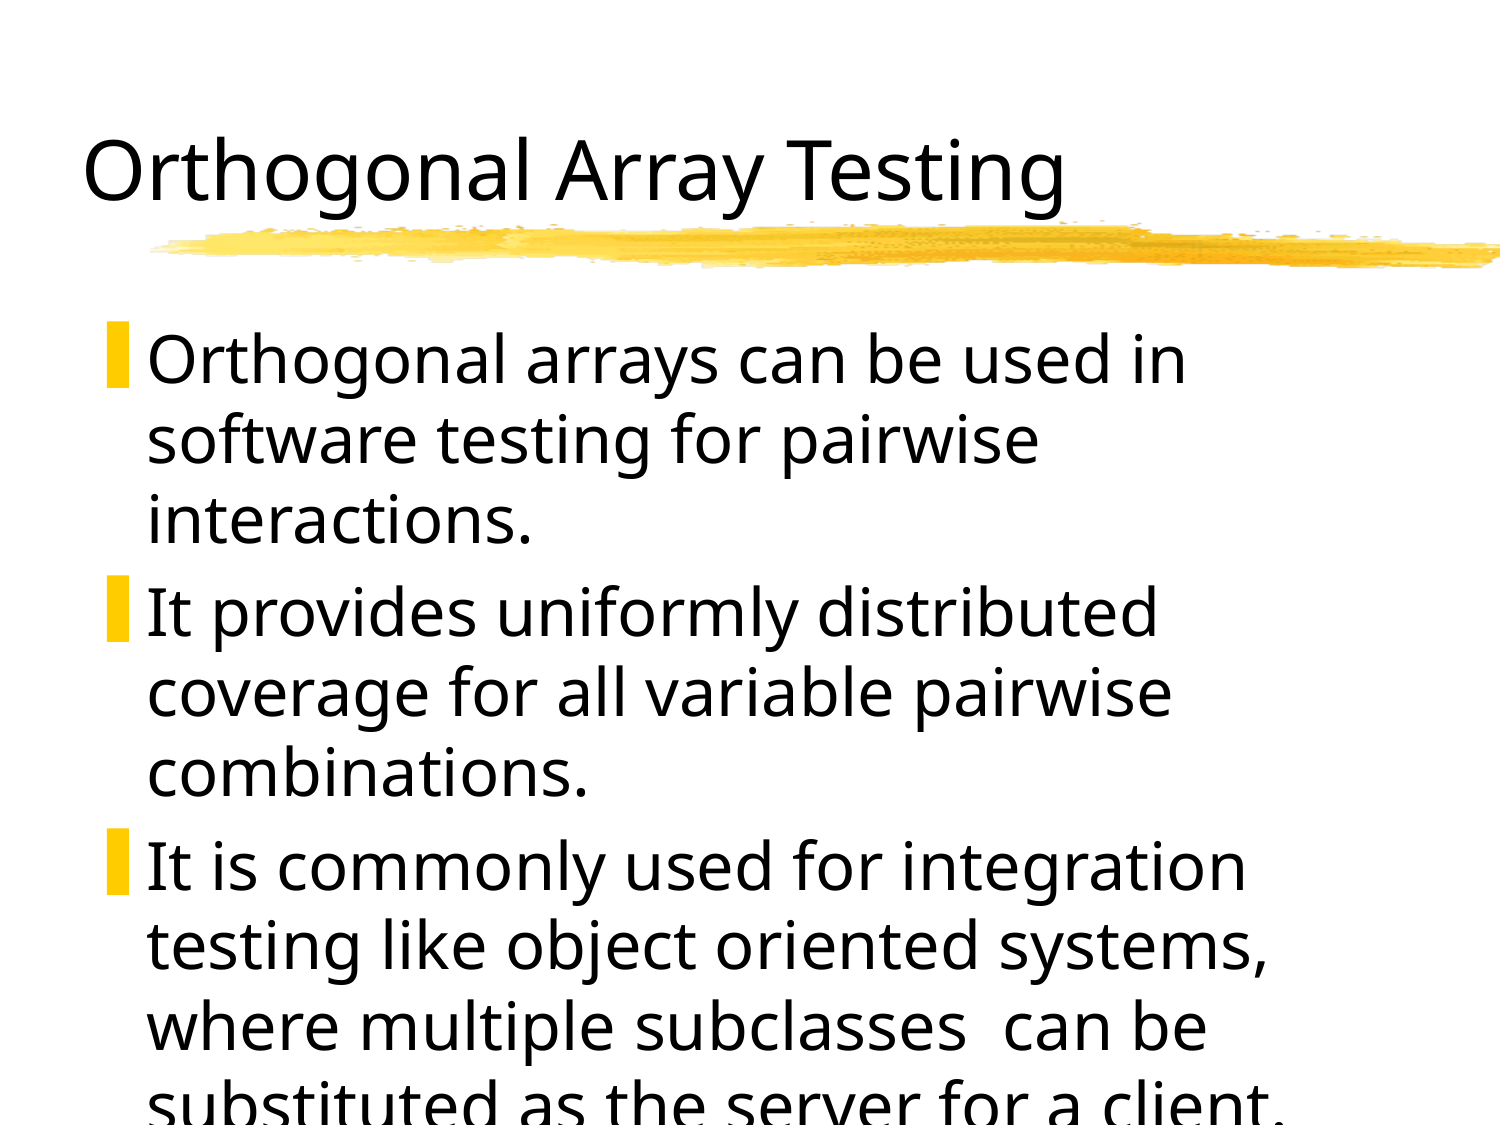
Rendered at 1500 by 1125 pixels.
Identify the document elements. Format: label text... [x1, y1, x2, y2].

list Orthogonal arrays can be used in software testing for pairwise interactions. It provides uniformly distributed coverage for all variable pairwise combinations. It is commonly used for integration testing like object oriented systems, where multiple subclasses can be substituted as the server for a client. [74, 309, 1417, 994]
title Orthogonal Array Testing [66, 37, 1342, 226]
picture [150, 215, 1500, 279]
